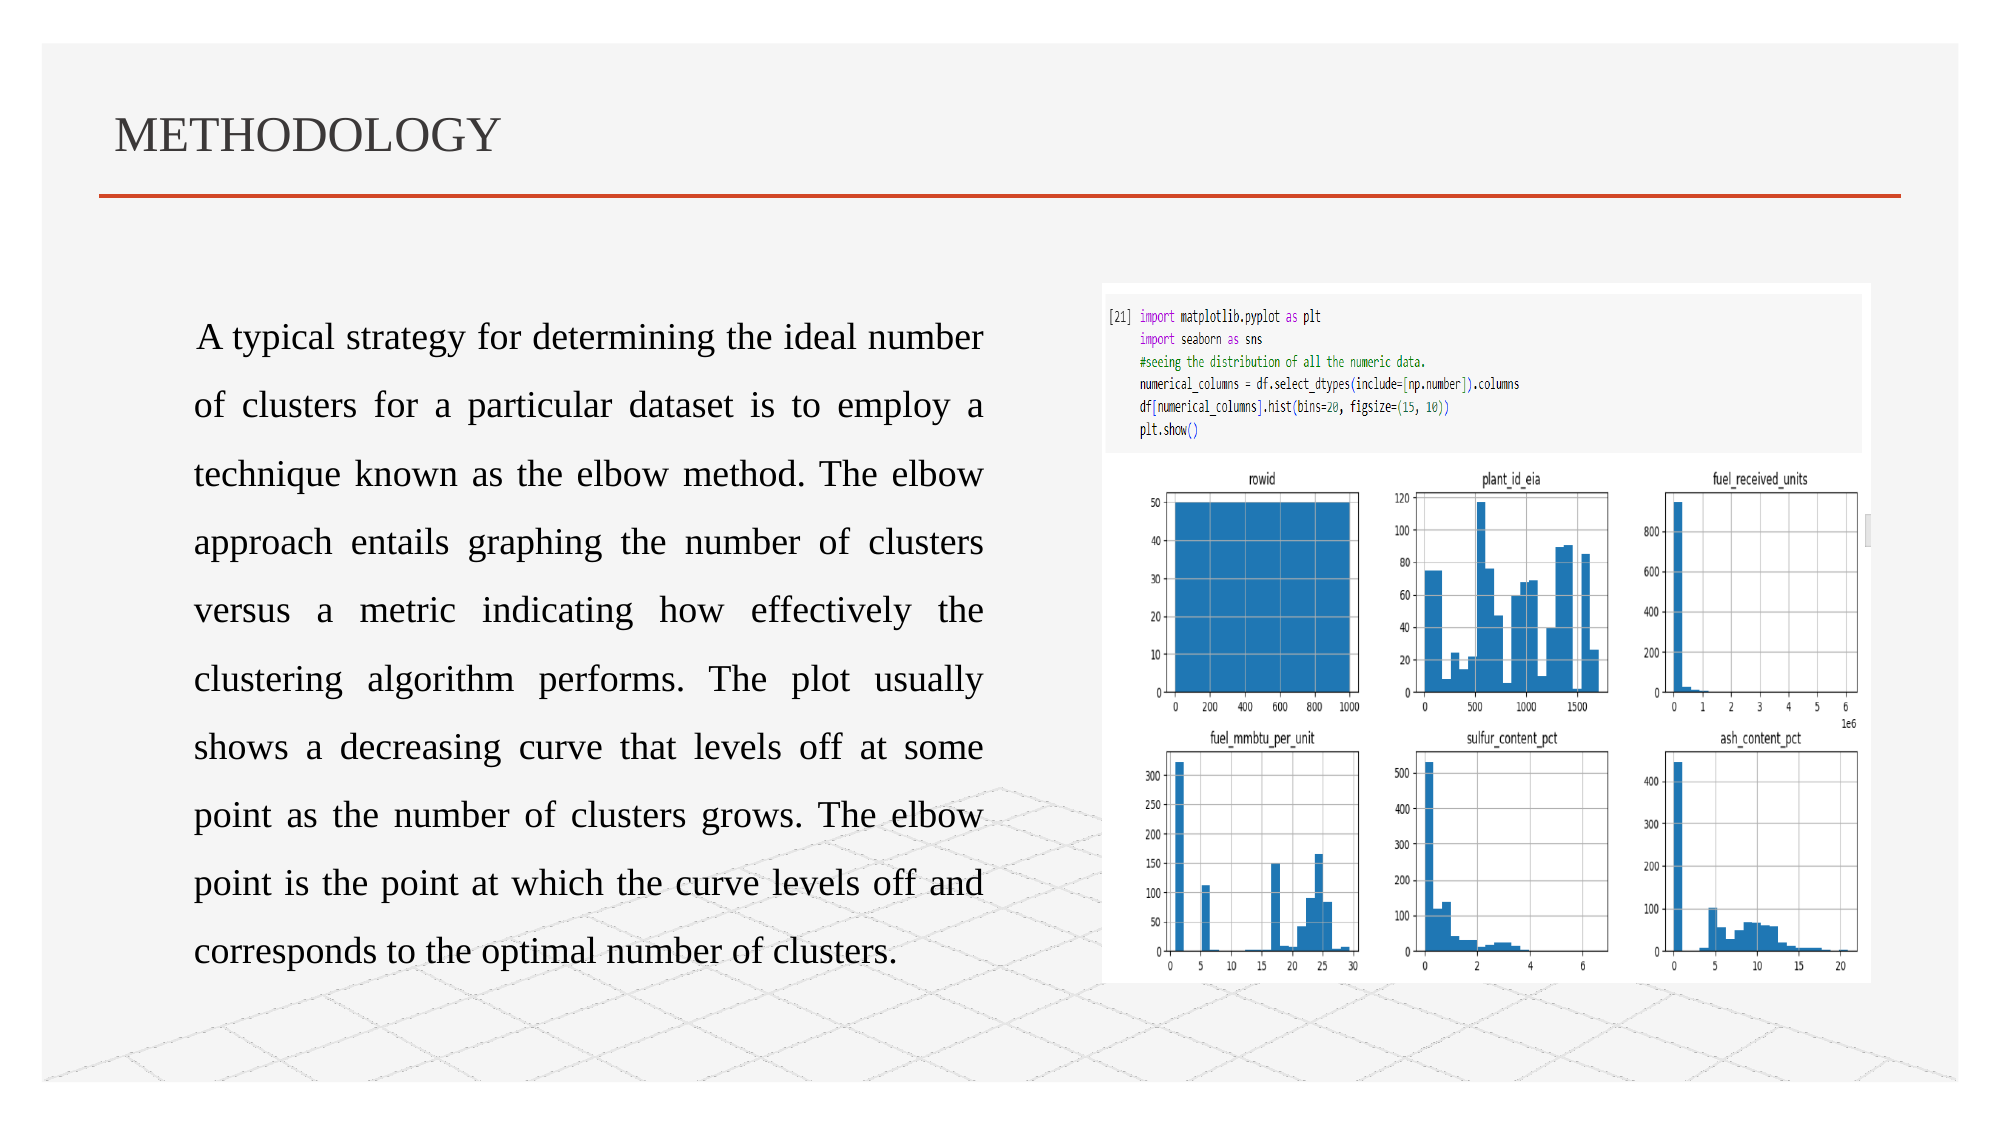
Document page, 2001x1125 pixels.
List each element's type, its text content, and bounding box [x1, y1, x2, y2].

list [1102, 283, 1872, 983]
picture [44, 787, 1956, 1081]
list A typical strategy for determining the ideal number of clusters for a particular dataset is to employ a technique known as the elbow method. The elbow approach entails graphing the number of clusters versus a metric indicating how effectively the clustering algorithm performs. The plot usually shows a decreasing curve that levels off at some point as the number of clusters grows. The elbow point is the point at which the curve levels off and corresponds to the optimal number of clusters. [178, 247, 1000, 1014]
title METHODOLOGY [99, 73, 1901, 197]
